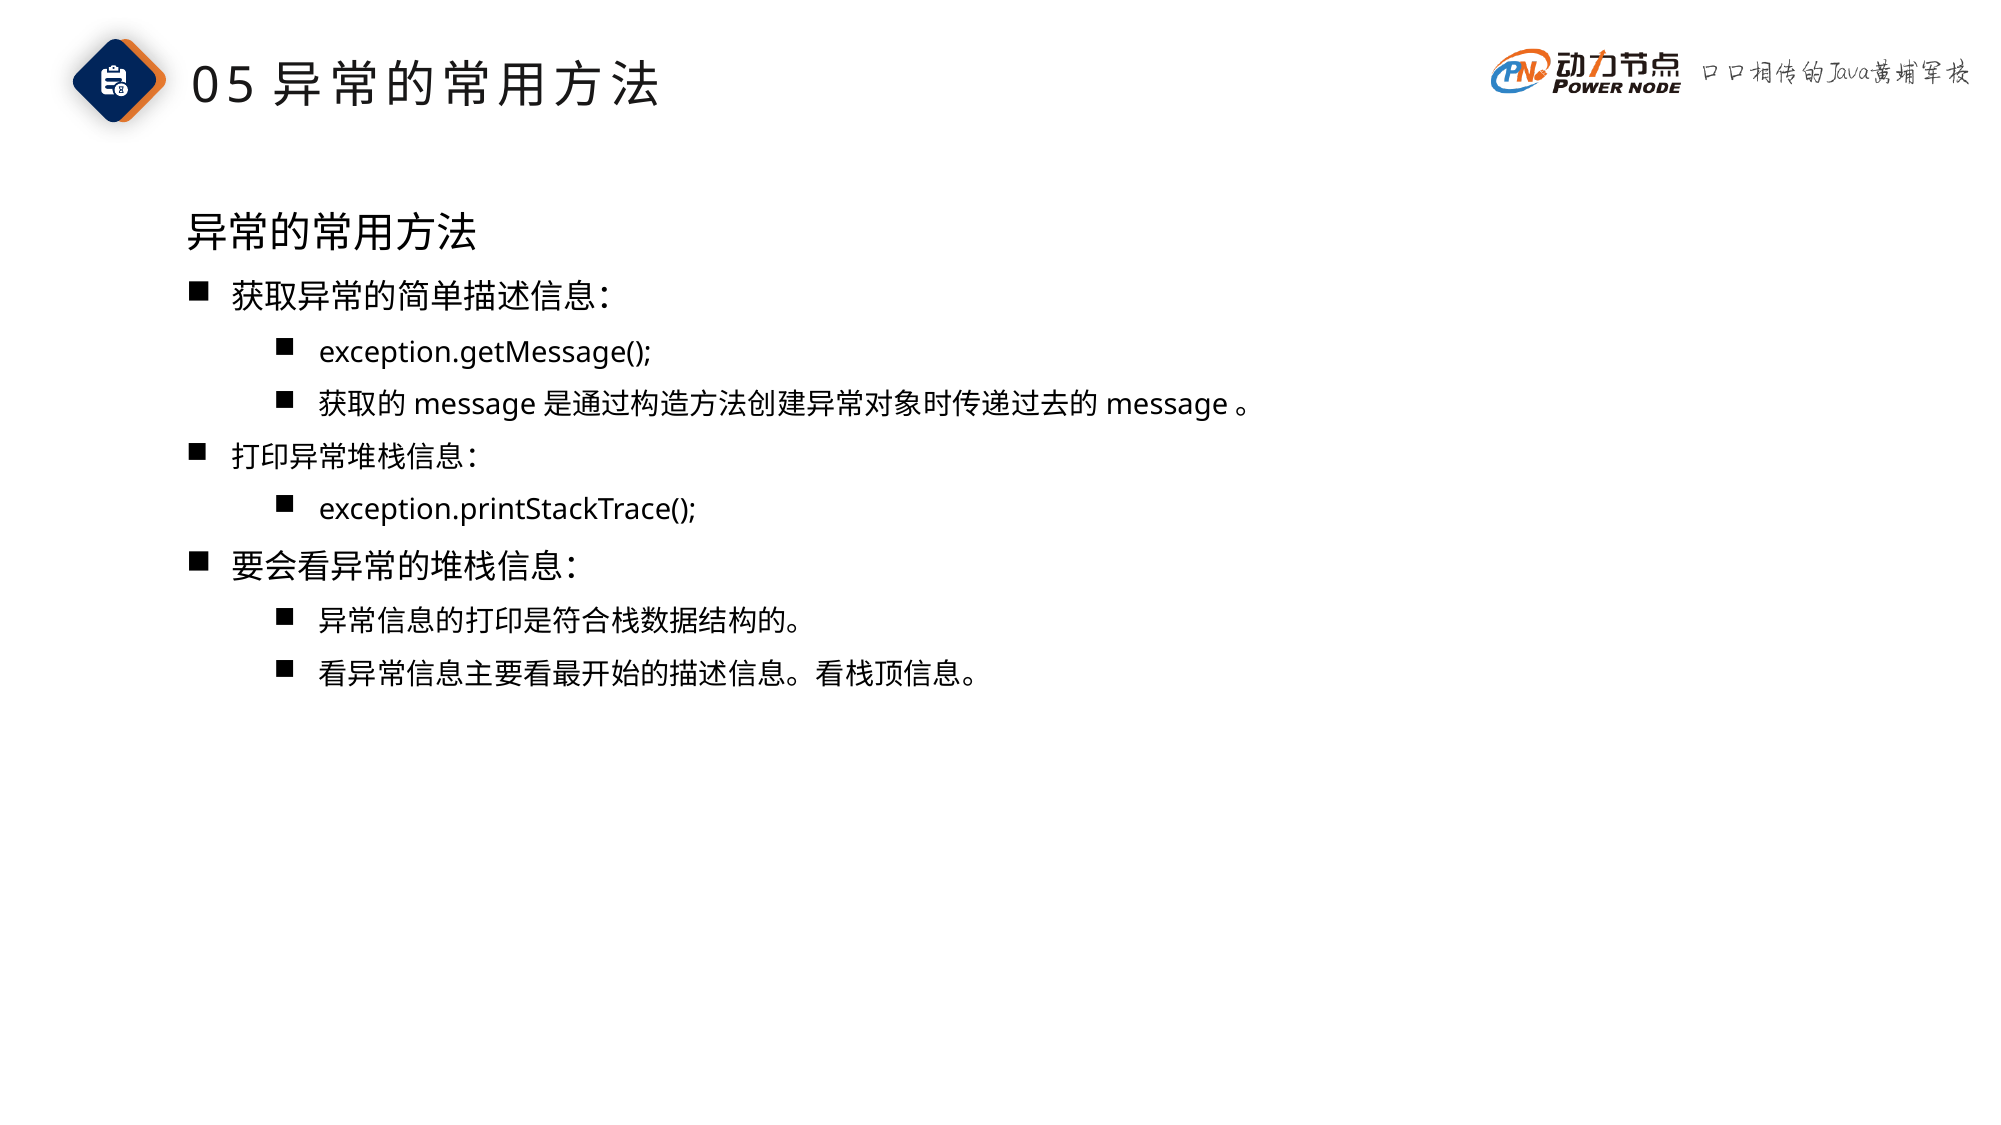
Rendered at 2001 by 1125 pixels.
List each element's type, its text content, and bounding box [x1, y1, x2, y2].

text_box 异常的常用方法 获取异常的简单描述信息： exception.getMessage(); 获取的message是通过构造方法创建异常对象时传递过去的message。 打印异常堆栈信息： exception.printStackTrace(); 要会看异常的堆栈信息： 异常信息的打印是符合栈数据结构的。 看异常信息主要看最开始的描述信息。看栈顶信息。 [186, 169, 1689, 702]
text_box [81, 48, 158, 113]
picture [1450, 0, 2000, 154]
text_box 05异常的常用方法 [176, 45, 707, 120]
